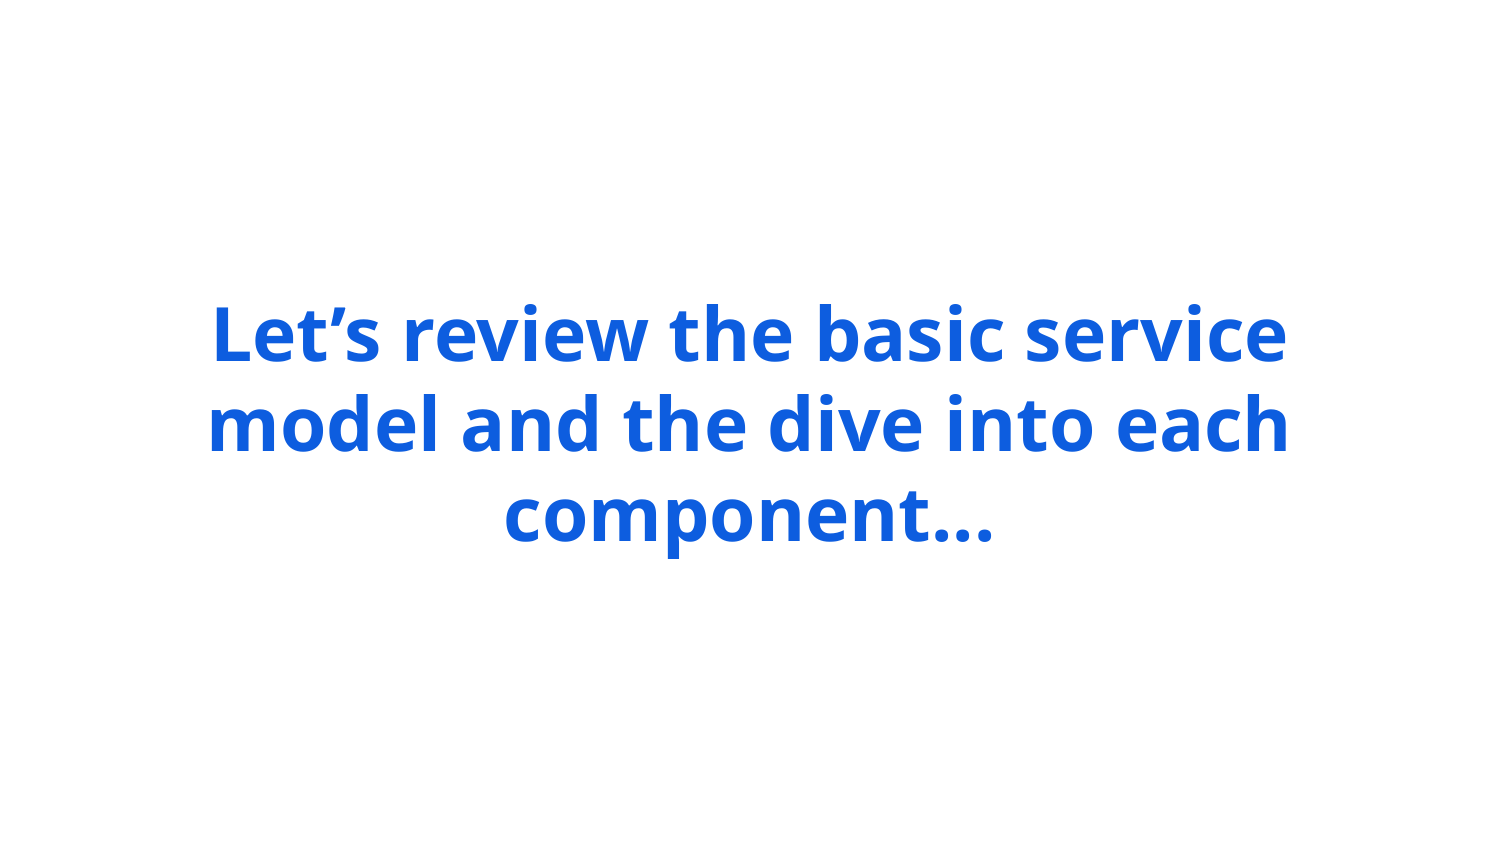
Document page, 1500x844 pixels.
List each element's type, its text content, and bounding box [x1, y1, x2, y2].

title Let’s review the basic service model and the dive into each component... [122, 169, 1378, 675]
